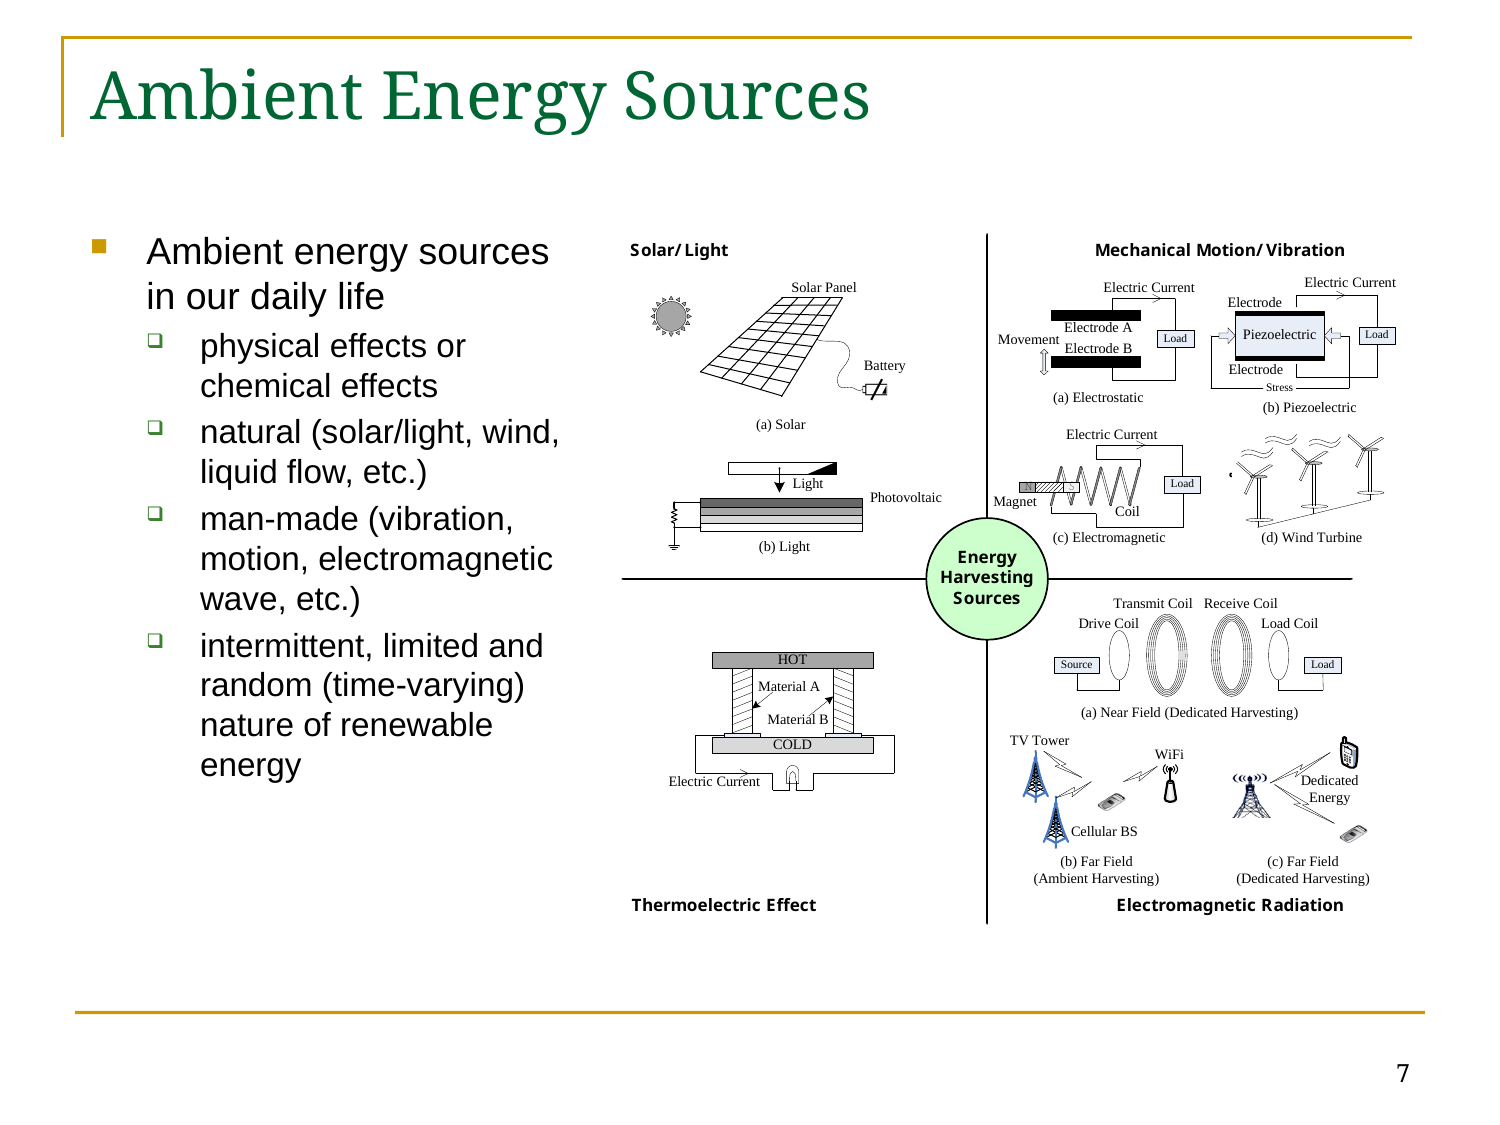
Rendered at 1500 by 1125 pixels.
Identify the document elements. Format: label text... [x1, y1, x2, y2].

picture [619, 231, 1398, 927]
slide_number 7 [1074, 1023, 1426, 1100]
list Ambient energy sources in our daily life physical effects or chemical effects natural (solar/light, wind, liquid flow, etc.) man-made (vibration, motion, electromagnetic wave, etc.) intermittent, limited and random (time-varying) nature of renewable energy [75, 220, 585, 1006]
title Ambient Energy Sources [75, 45, 1412, 161]
